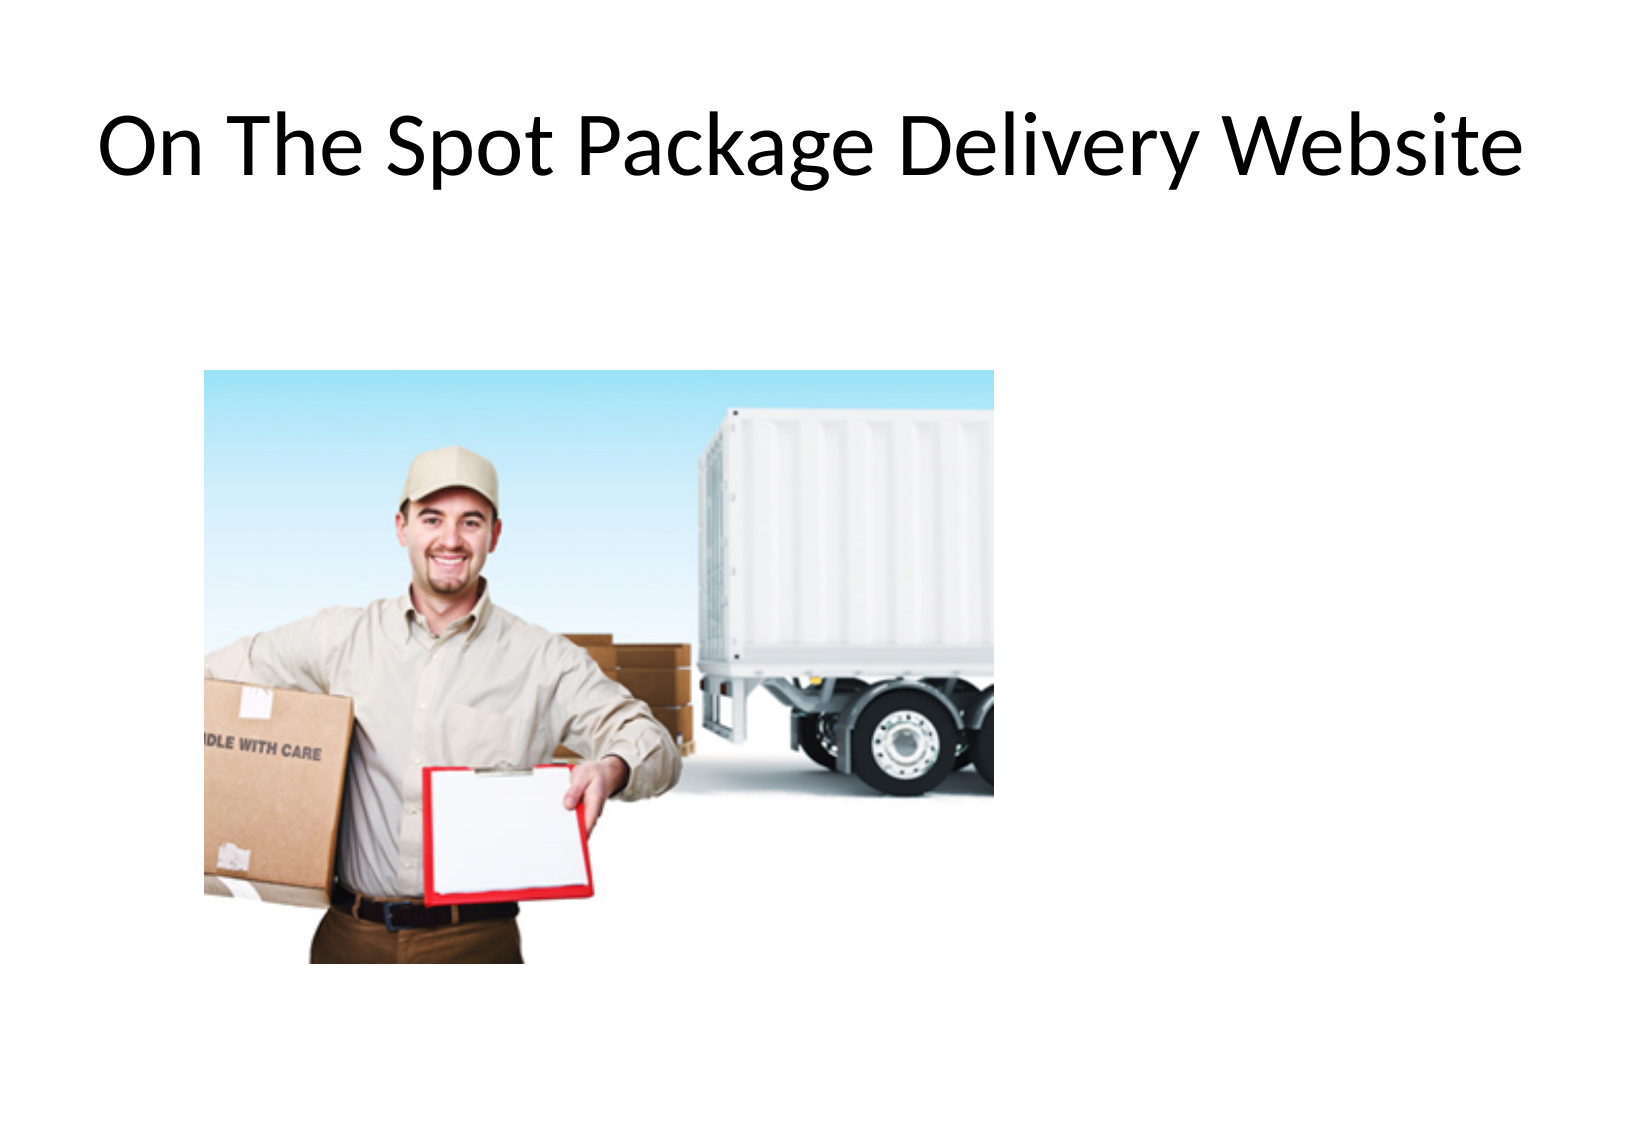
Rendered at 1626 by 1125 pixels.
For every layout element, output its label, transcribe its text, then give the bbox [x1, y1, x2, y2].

title On The Spot Package Delivery Website [81, 45, 1544, 233]
picture [204, 369, 995, 964]
